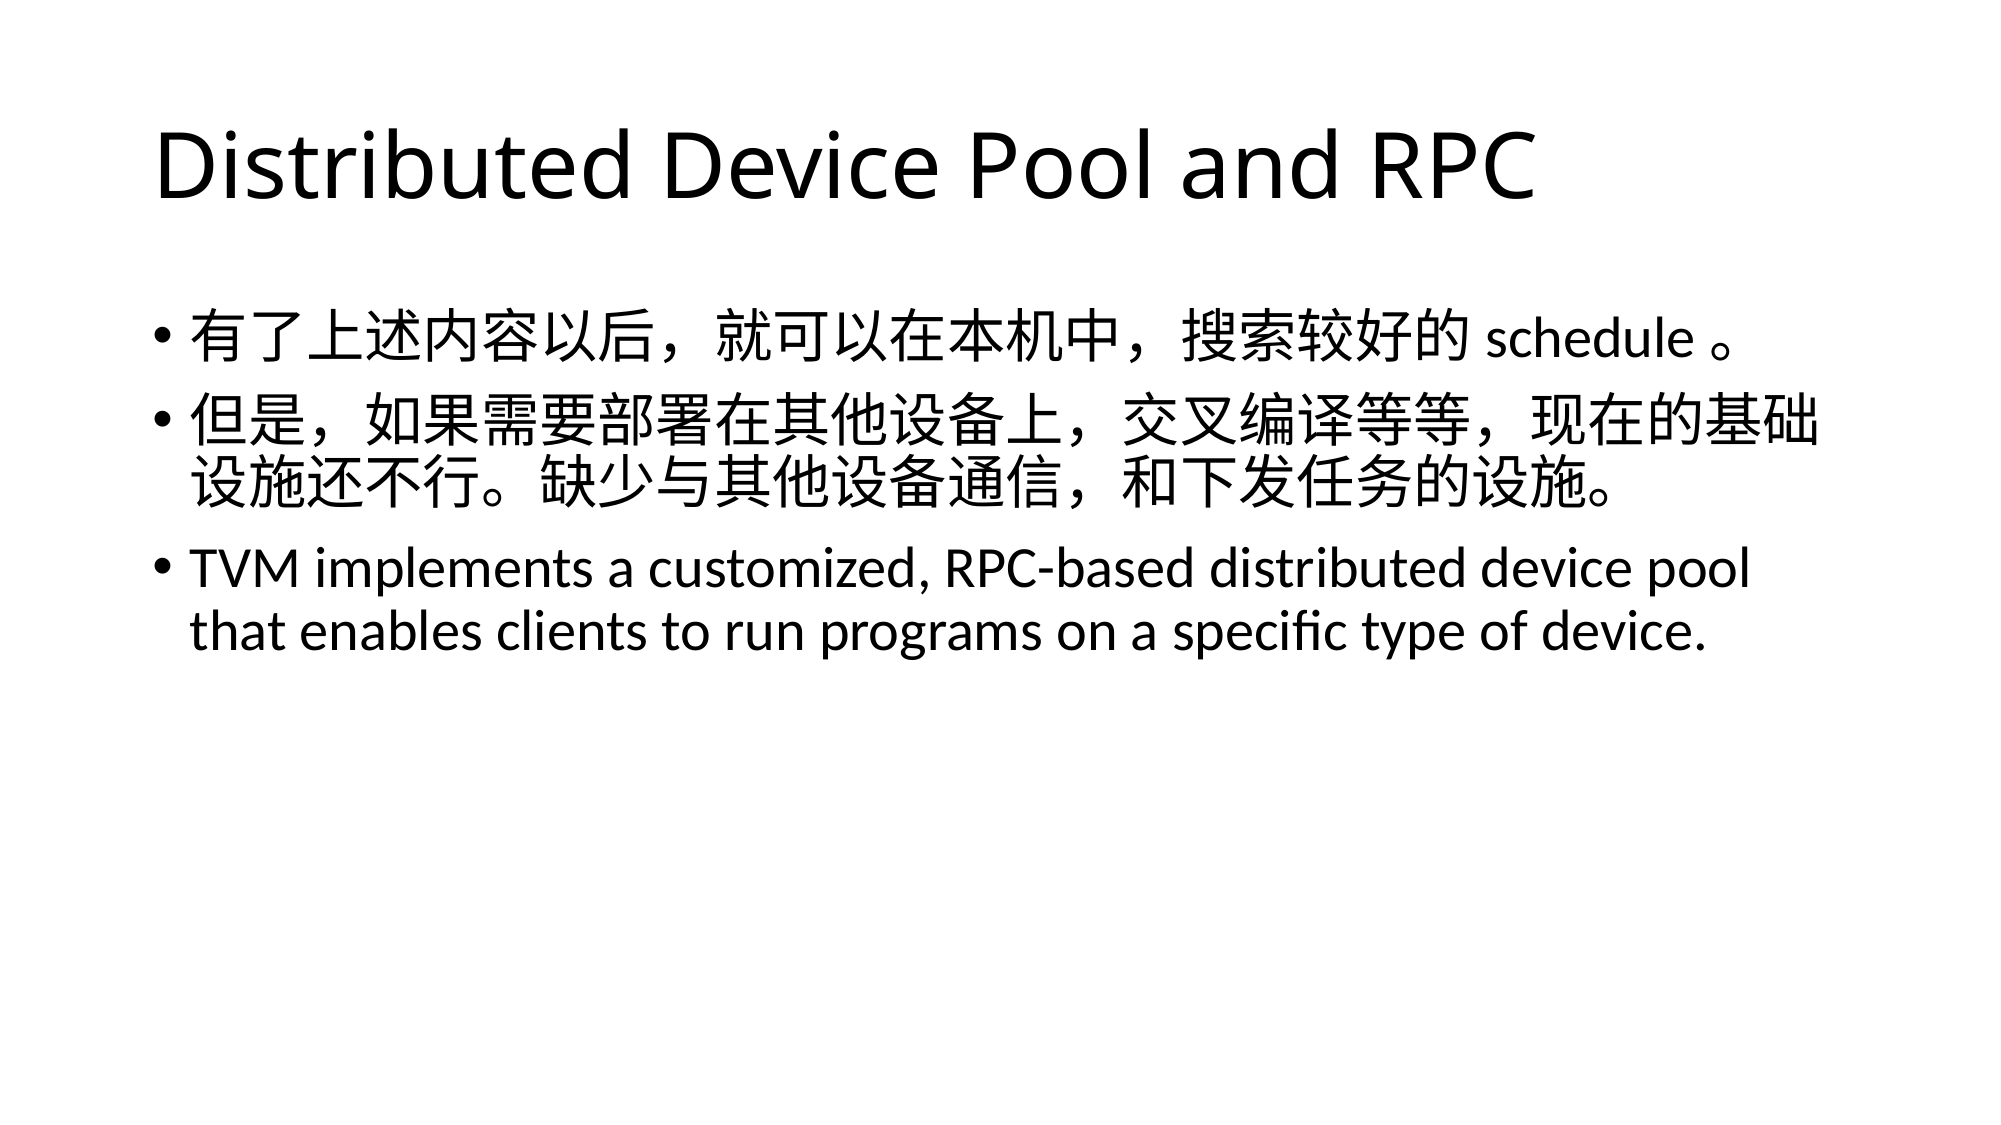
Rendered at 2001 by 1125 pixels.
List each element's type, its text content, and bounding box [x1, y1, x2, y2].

list 有了上述内容以后，就可以在本机中，搜索较好的schedule。 但是，如果需要部署在其他设备上，交叉编译等等，现在的基础设施还不行。缺少与其他设备通信，和下发任务的设施。 TVM implements a customized, RPC-based distributed device pool that enables clients to run programs on a specific type of device. [137, 299, 1863, 1014]
title Distributed Device Pool and RPC [137, 59, 1863, 278]
